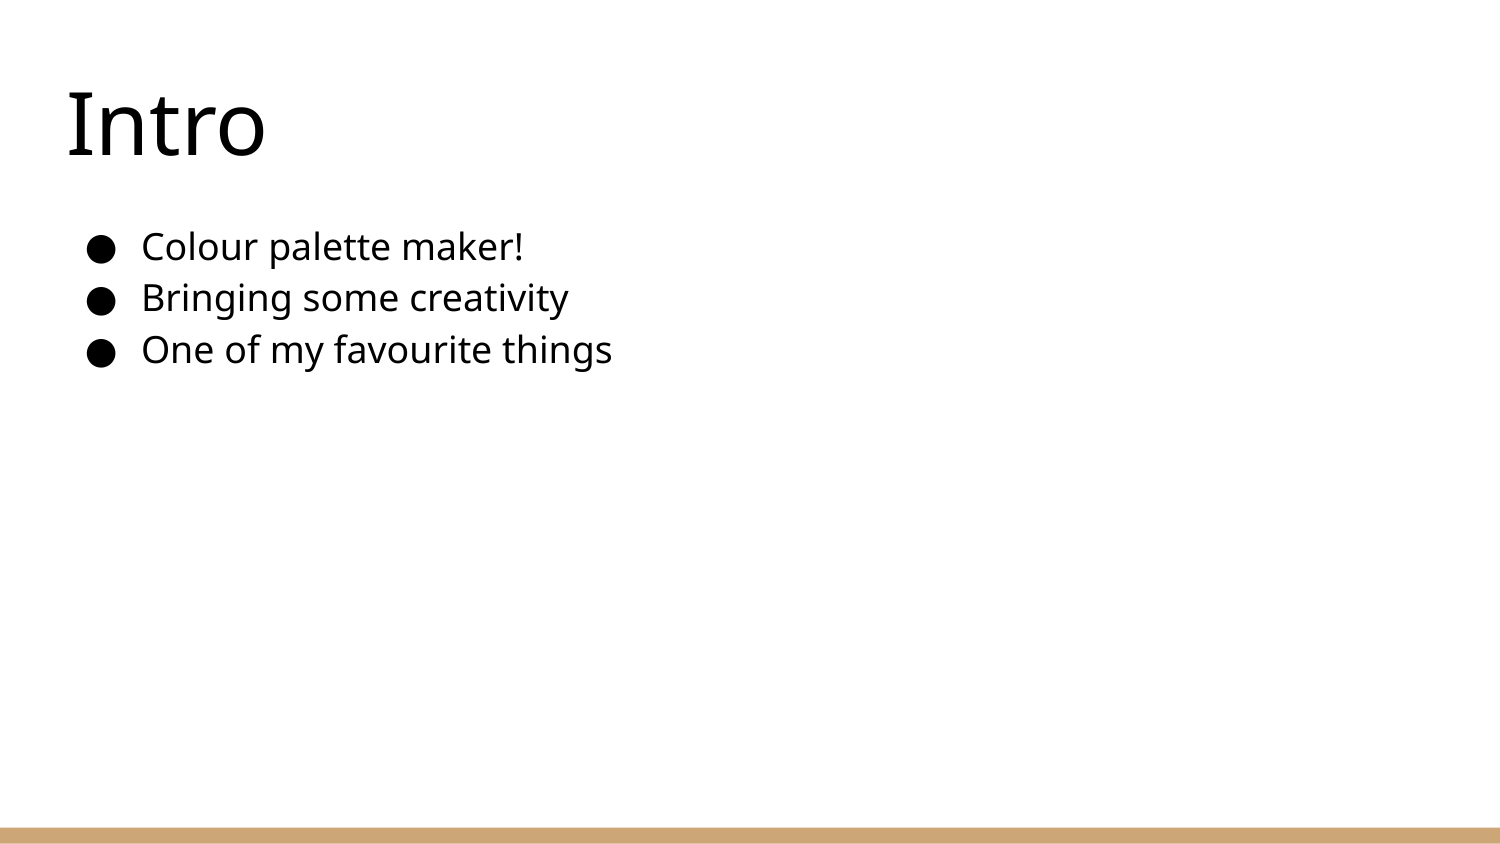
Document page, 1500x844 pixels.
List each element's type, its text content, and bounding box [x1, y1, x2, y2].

list Colour palette maker! Bringing some creativity One of my favourite things [51, 200, 1449, 752]
title Intro [51, 51, 1449, 189]
